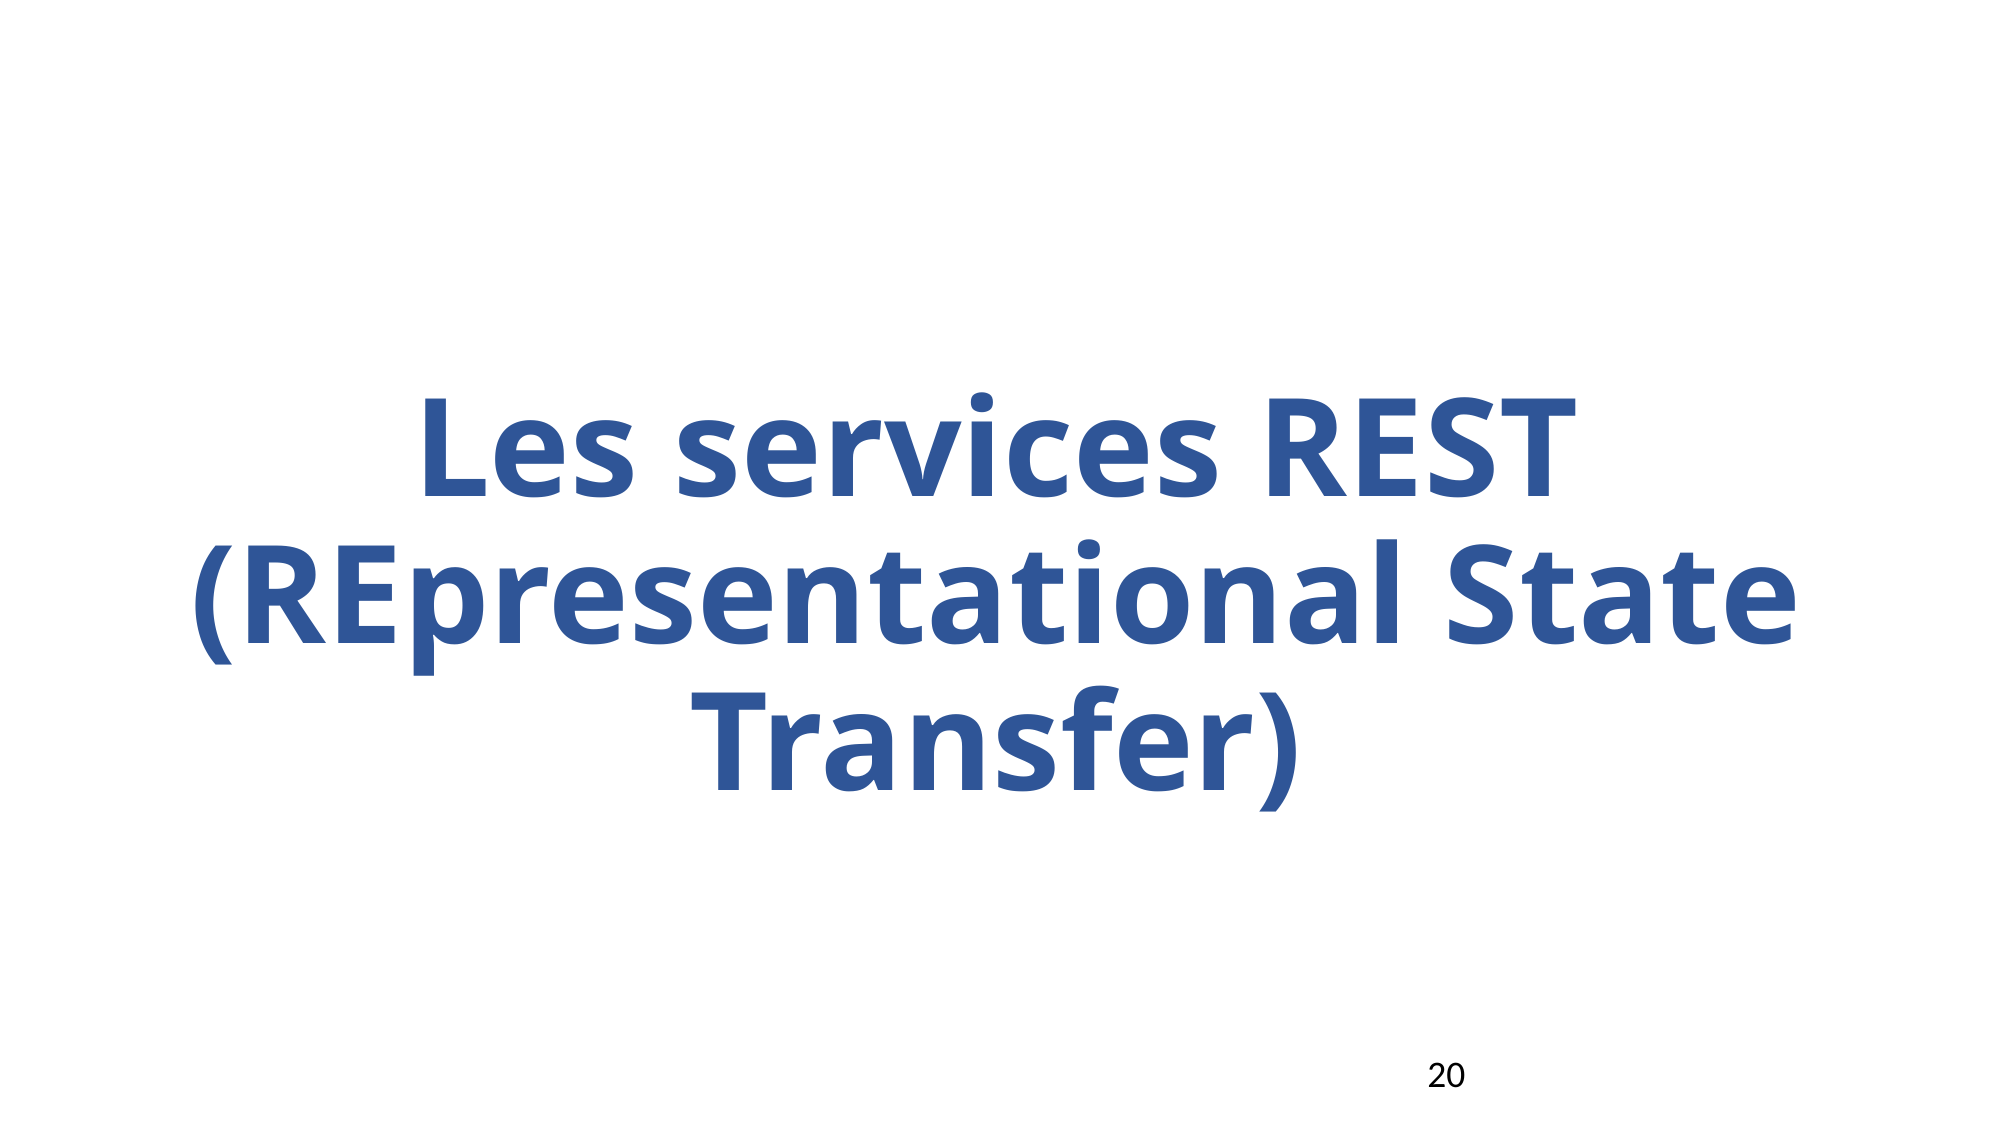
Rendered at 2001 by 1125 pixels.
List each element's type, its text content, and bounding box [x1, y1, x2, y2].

slide_number 20 [1412, 1042, 1863, 1103]
title Les services REST (REpresentational State Transfer) [58, 370, 1934, 829]
